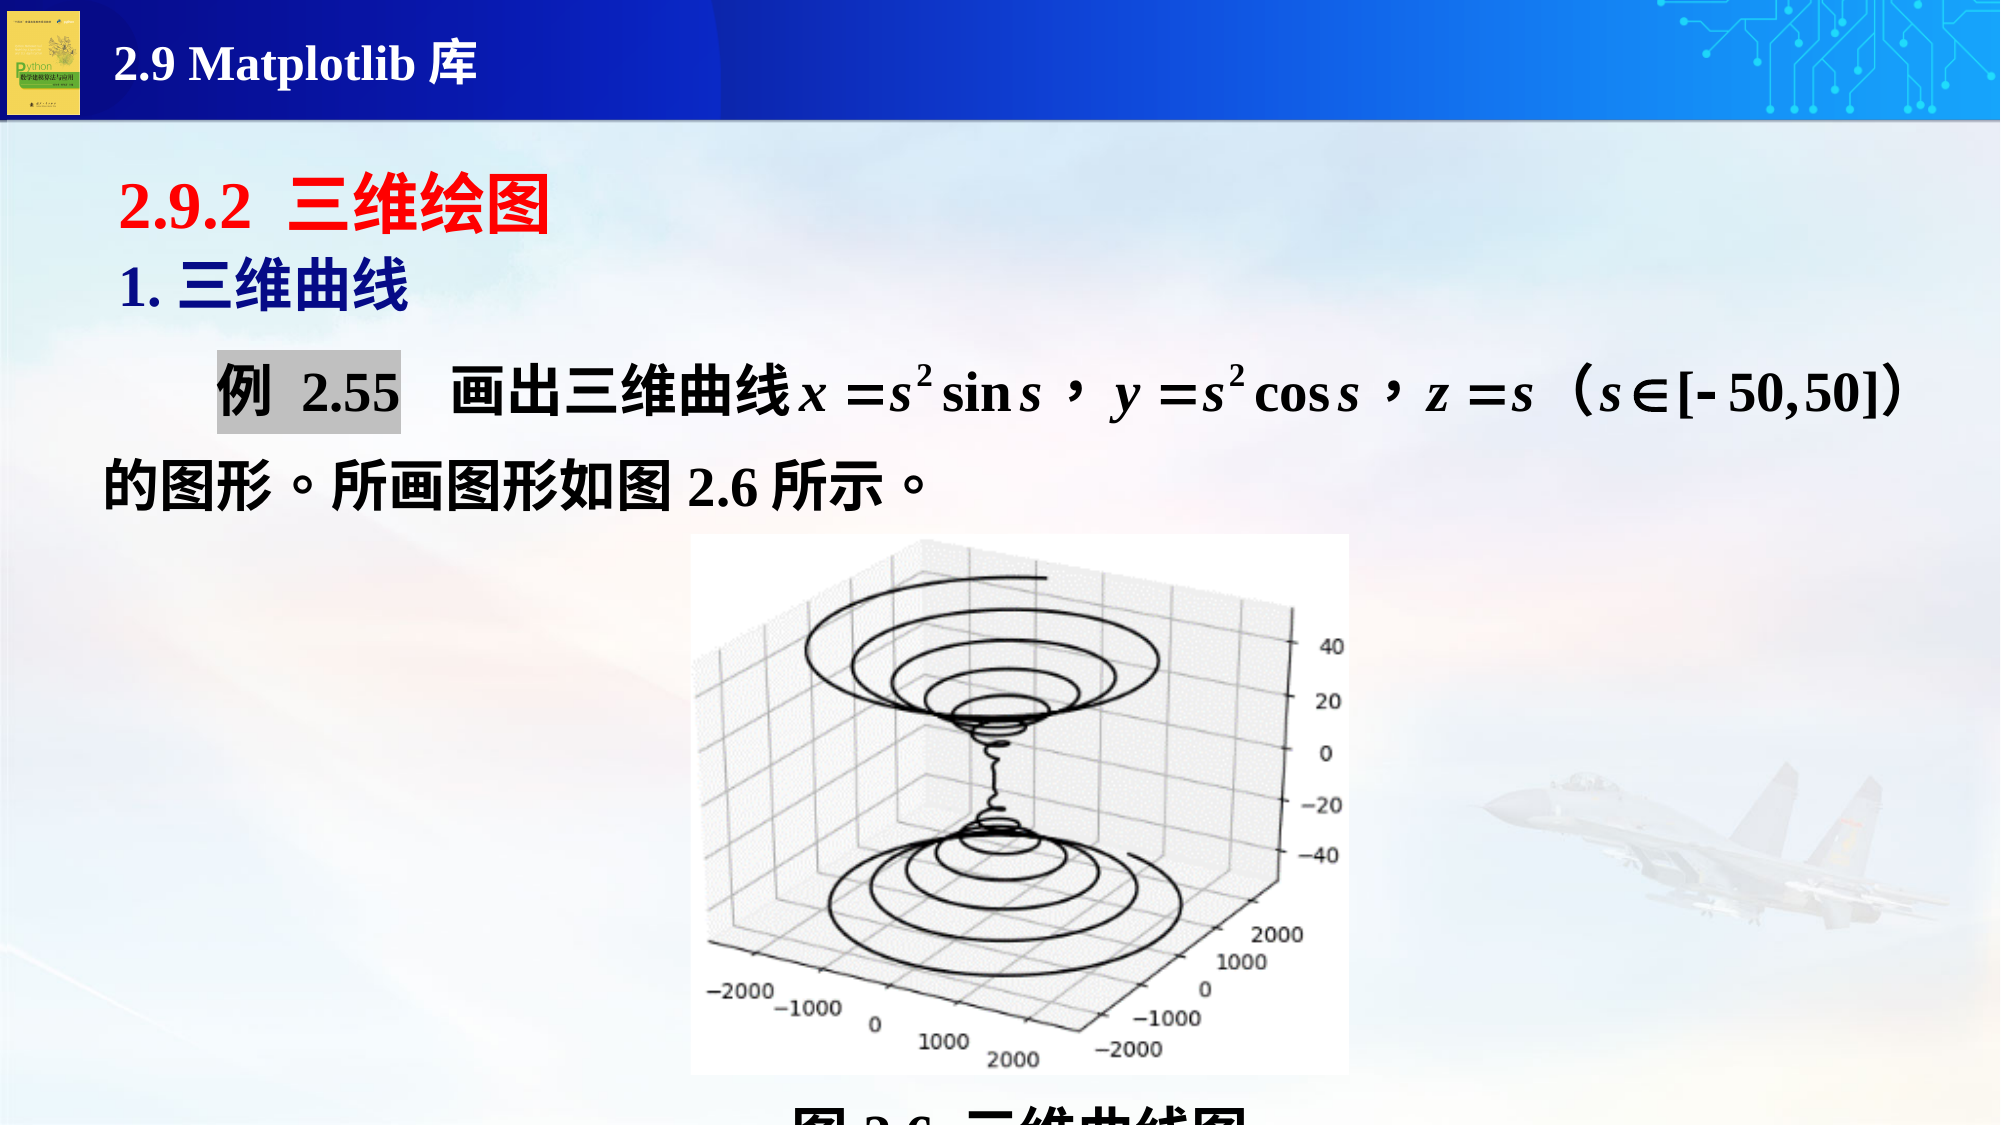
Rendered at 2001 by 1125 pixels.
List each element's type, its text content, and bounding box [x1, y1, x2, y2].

text_box 2.9.2 三维绘图 [104, 138, 1241, 226]
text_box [102, 344, 1937, 1125]
picture [0, 0, 2001, 1125]
text_box 1.三维曲线 [104, 226, 1241, 344]
